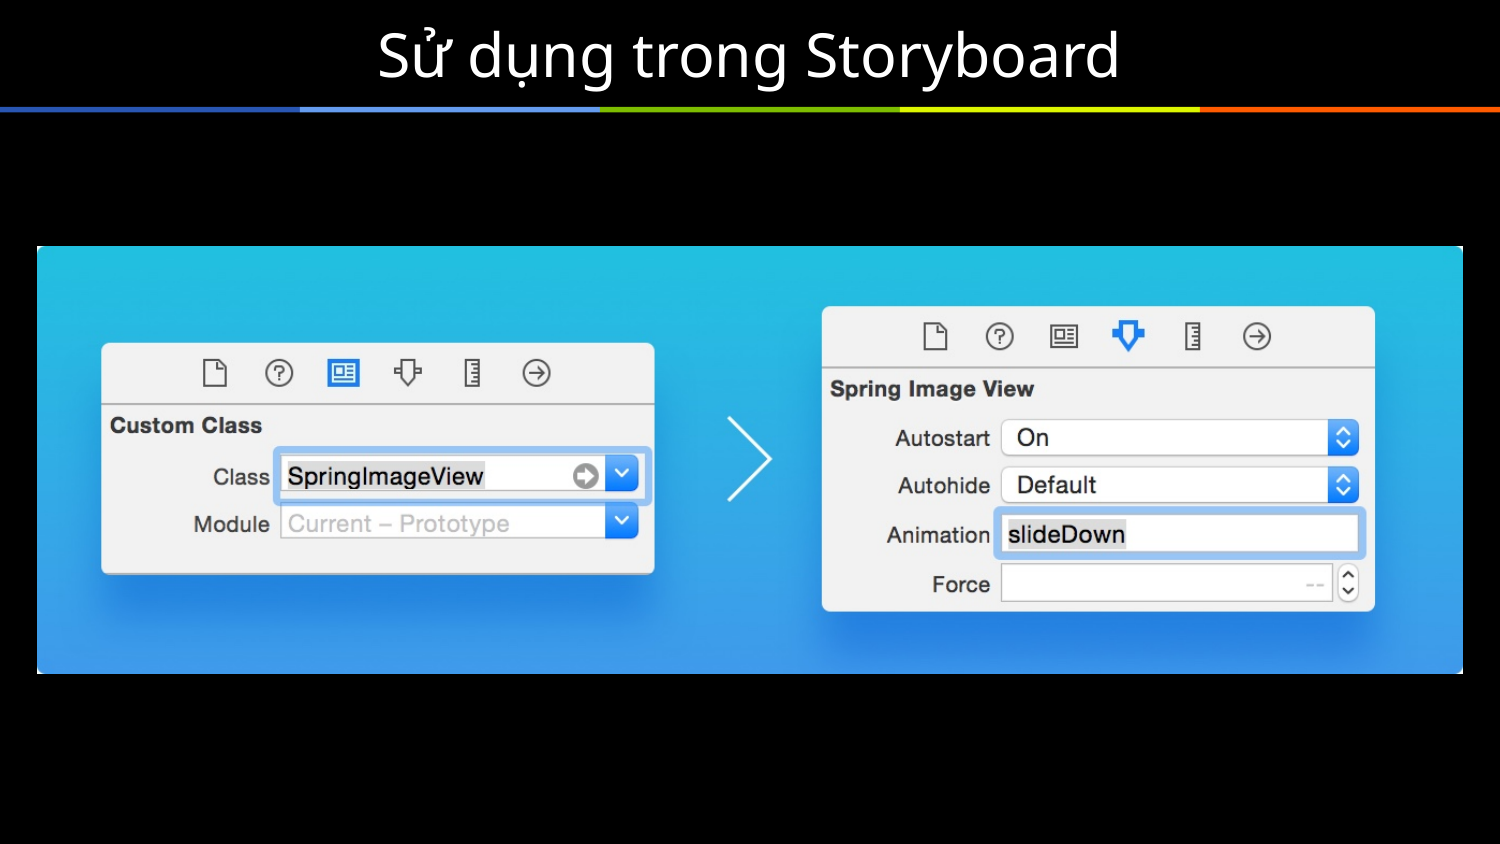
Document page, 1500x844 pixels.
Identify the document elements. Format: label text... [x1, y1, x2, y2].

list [37, 246, 1463, 674]
title Sử dụng trong Storyboard [37, 9, 1463, 98]
